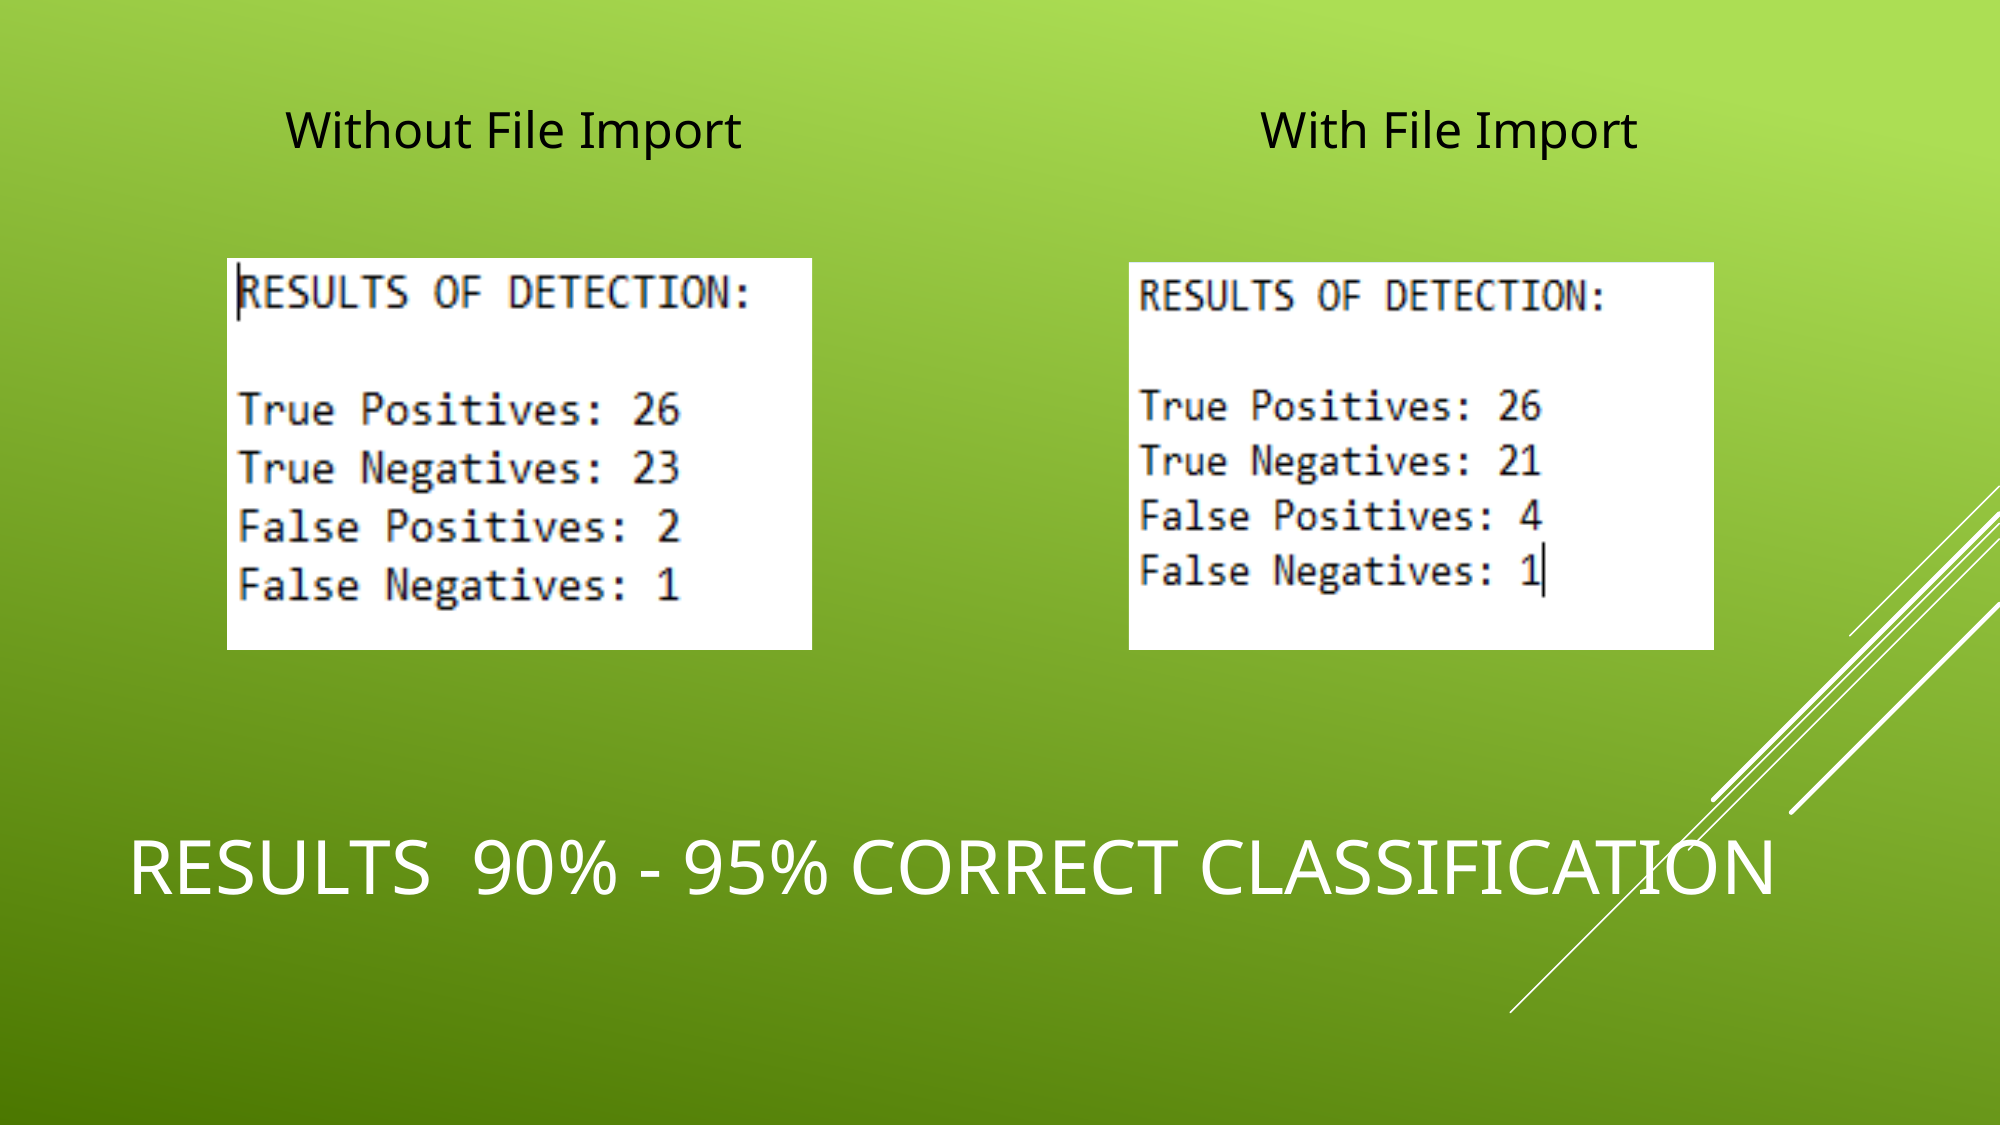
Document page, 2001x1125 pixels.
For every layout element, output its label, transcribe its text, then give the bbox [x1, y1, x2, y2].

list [226, 257, 813, 651]
text_box Without File Import [270, 91, 771, 167]
picture [1128, 262, 1715, 651]
title Results 90% - 95% Correct Classification [112, 736, 1809, 995]
text_box With File Import [1246, 91, 1662, 167]
